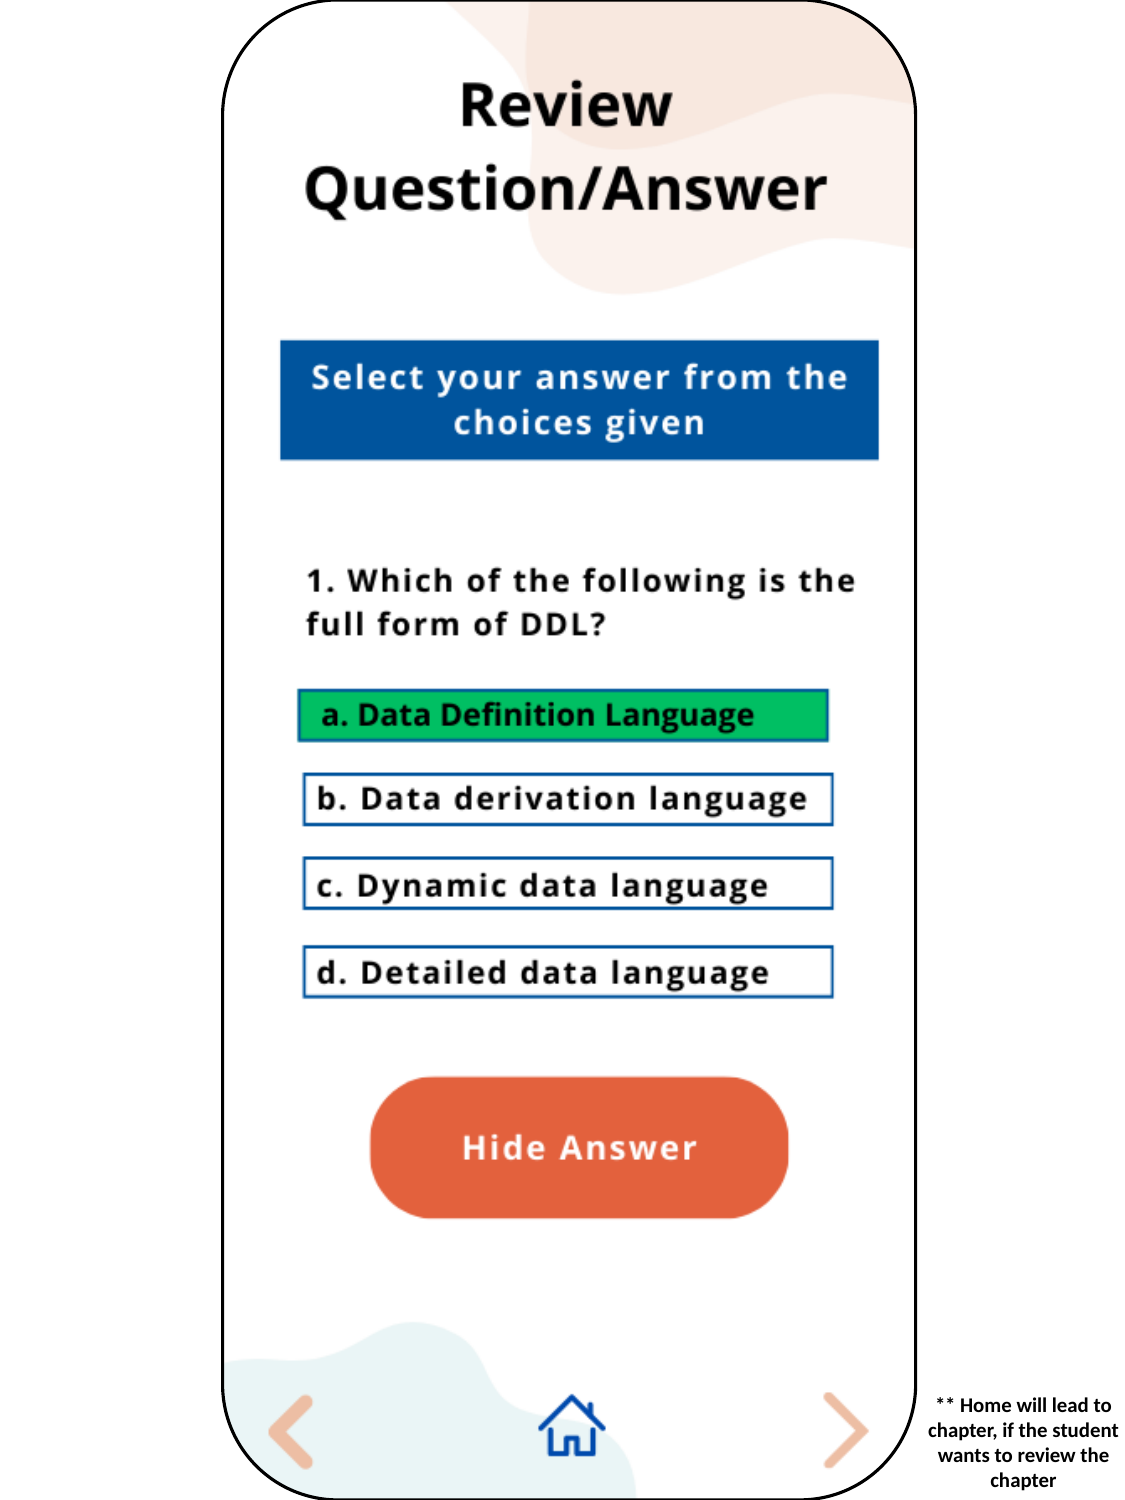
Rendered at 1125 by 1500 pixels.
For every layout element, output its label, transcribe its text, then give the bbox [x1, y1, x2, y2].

text_box ** Home will lead to chapter, if the student wants to review the chapter [916, 1383, 1125, 1499]
picture [222, 0, 916, 1500]
